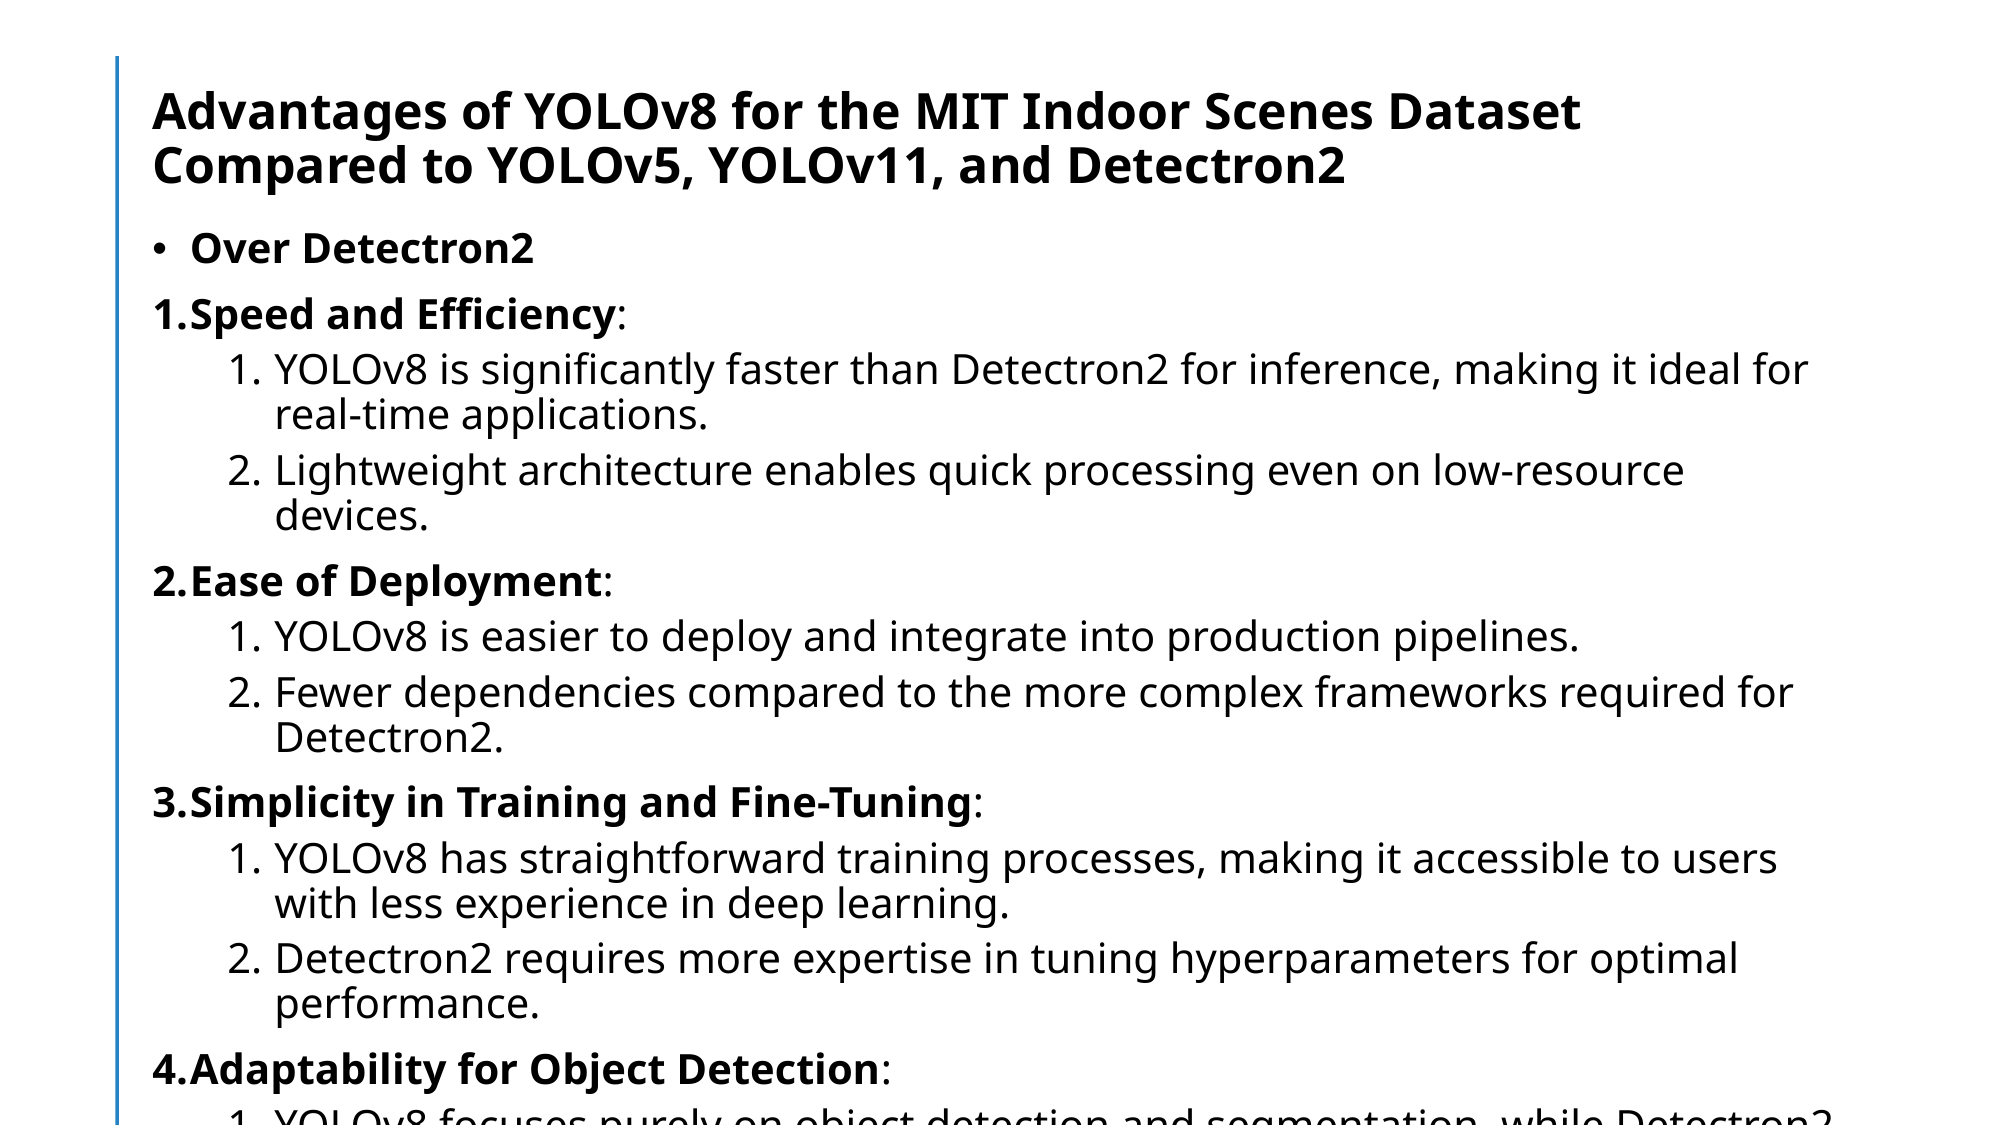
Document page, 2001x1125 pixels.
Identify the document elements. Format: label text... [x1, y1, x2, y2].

list Over Detectron2 Speed and Efficiency: YOLOv8 is significantly faster than Detectron2 for inference, making it ideal for real-time applications. Lightweight architecture enables quick processing even on low-resource devices. Ease of Deployment: YOLOv8 is easier to deploy and integrate into production pipelines. Fewer dependencies compared to the more complex frameworks required for Detectron2. Simplicity in Training and Fine-Tuning: YOLOv8 has straightforward training processes, making it accessible to users with less experience in deep learning. Detectron2 requires more expertise in tuning hyperparameters for optimal performance. Adaptability for Object Detection: YOLOv8 focuses purely on object detection and segmentation, while Detectron2 may require additional configuration to focus on specific tasks like indoor object detection. [137, 220, 1863, 1066]
title Advantages of YOLOv8 for the MIT Indoor Scenes Dataset Compared to YOLOv5, YOLOv11, and Detectron2 [137, 59, 1660, 220]
